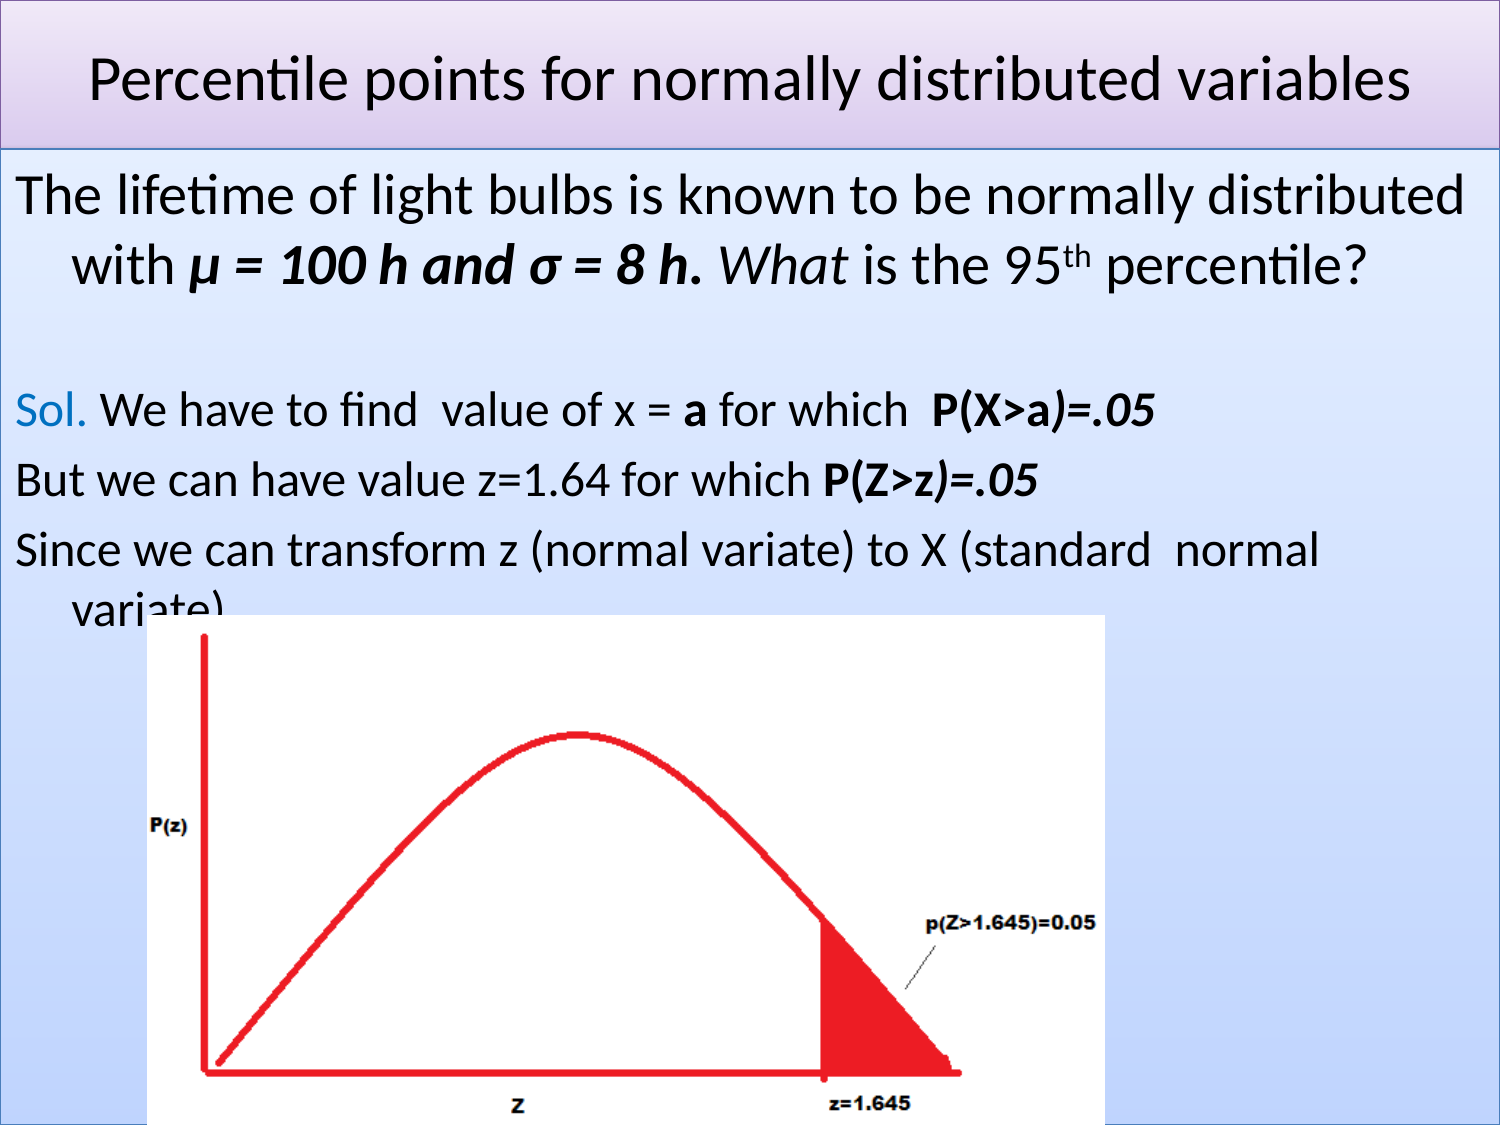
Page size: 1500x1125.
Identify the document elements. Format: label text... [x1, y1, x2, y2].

title Percentile points for normally distributed variables [0, 1, 1500, 147]
picture [147, 615, 1105, 1125]
list The lifetime of light bulbs is known to be normally distributed with μ = 100 h and σ = 8 h. What is the 95th percentile? Sol. We have to find value of x = a for which P(X>a)=.05 But we can have value z=1.64 for which P(Z>z)=.05 Since we can transform z (normal variate) to X (standard normal variate) [0, 148, 1500, 1125]
